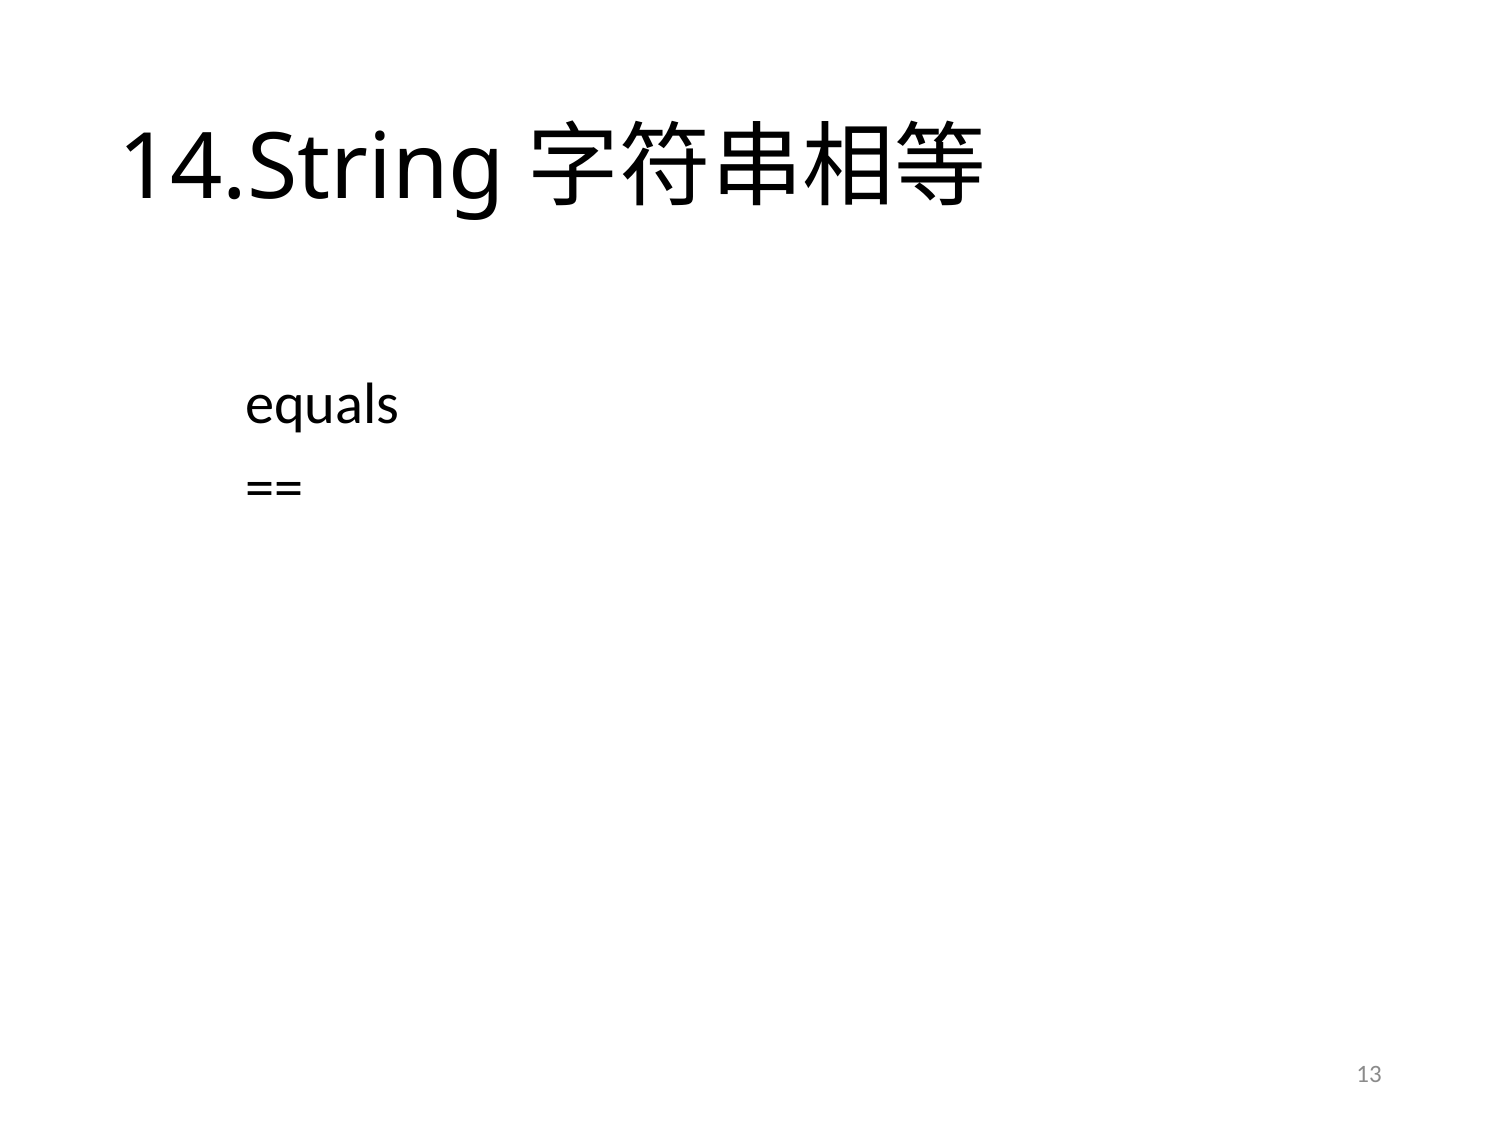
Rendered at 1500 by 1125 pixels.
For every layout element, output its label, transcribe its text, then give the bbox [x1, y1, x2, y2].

list equals == [230, 275, 1450, 950]
title 14.String字符串相等 [103, 59, 1397, 278]
slide_number 13 [1059, 1042, 1397, 1103]
